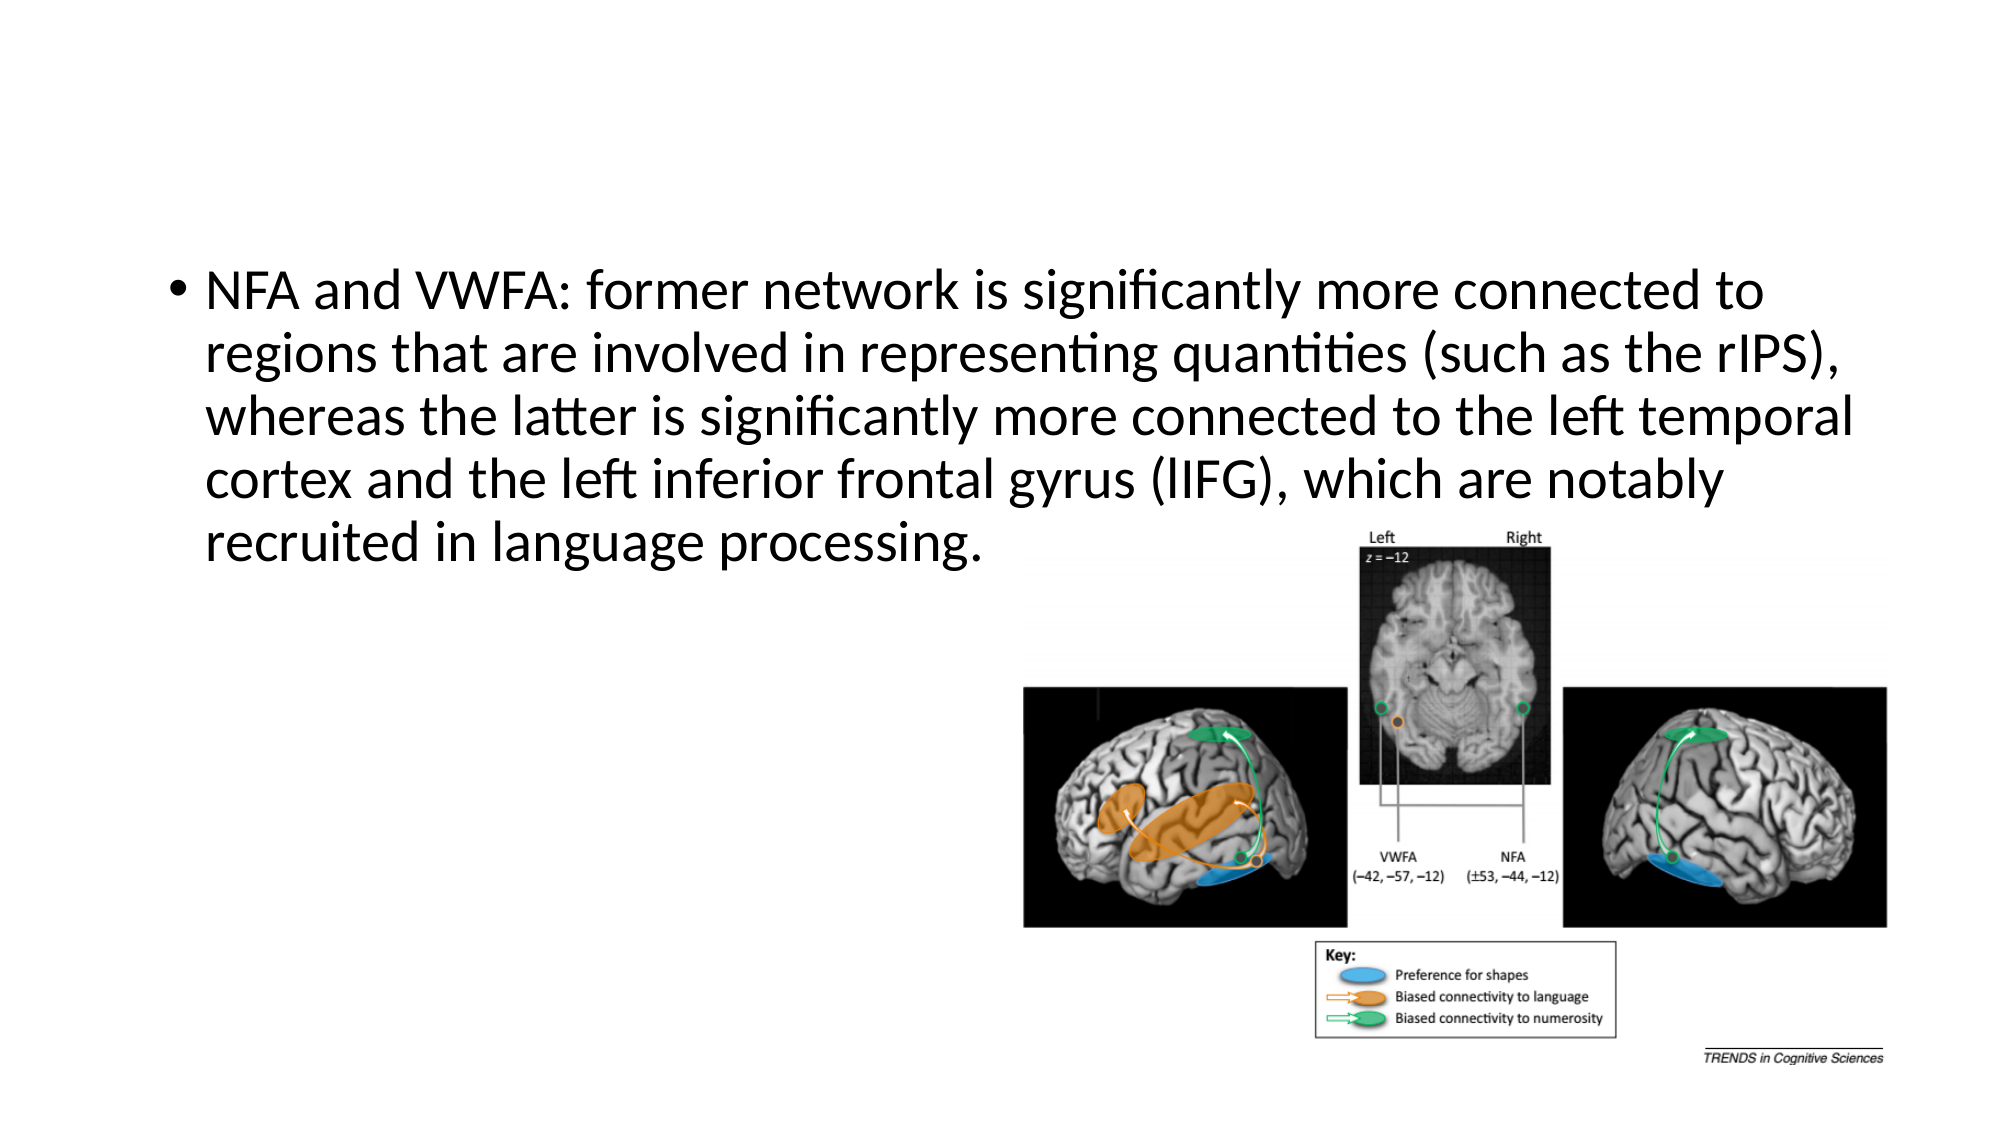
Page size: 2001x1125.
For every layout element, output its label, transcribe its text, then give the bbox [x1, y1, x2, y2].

list NFA and VWFA: former network is significantly more connected to regions that are involved in representing quantities (such as the rIPS), whereas the latter is significantly more connected to the left temporal cortex and the left inferior frontal gyrus (lIFG), which are notably recruited in language processing. [153, 251, 1879, 966]
picture [1021, 526, 1894, 1065]
